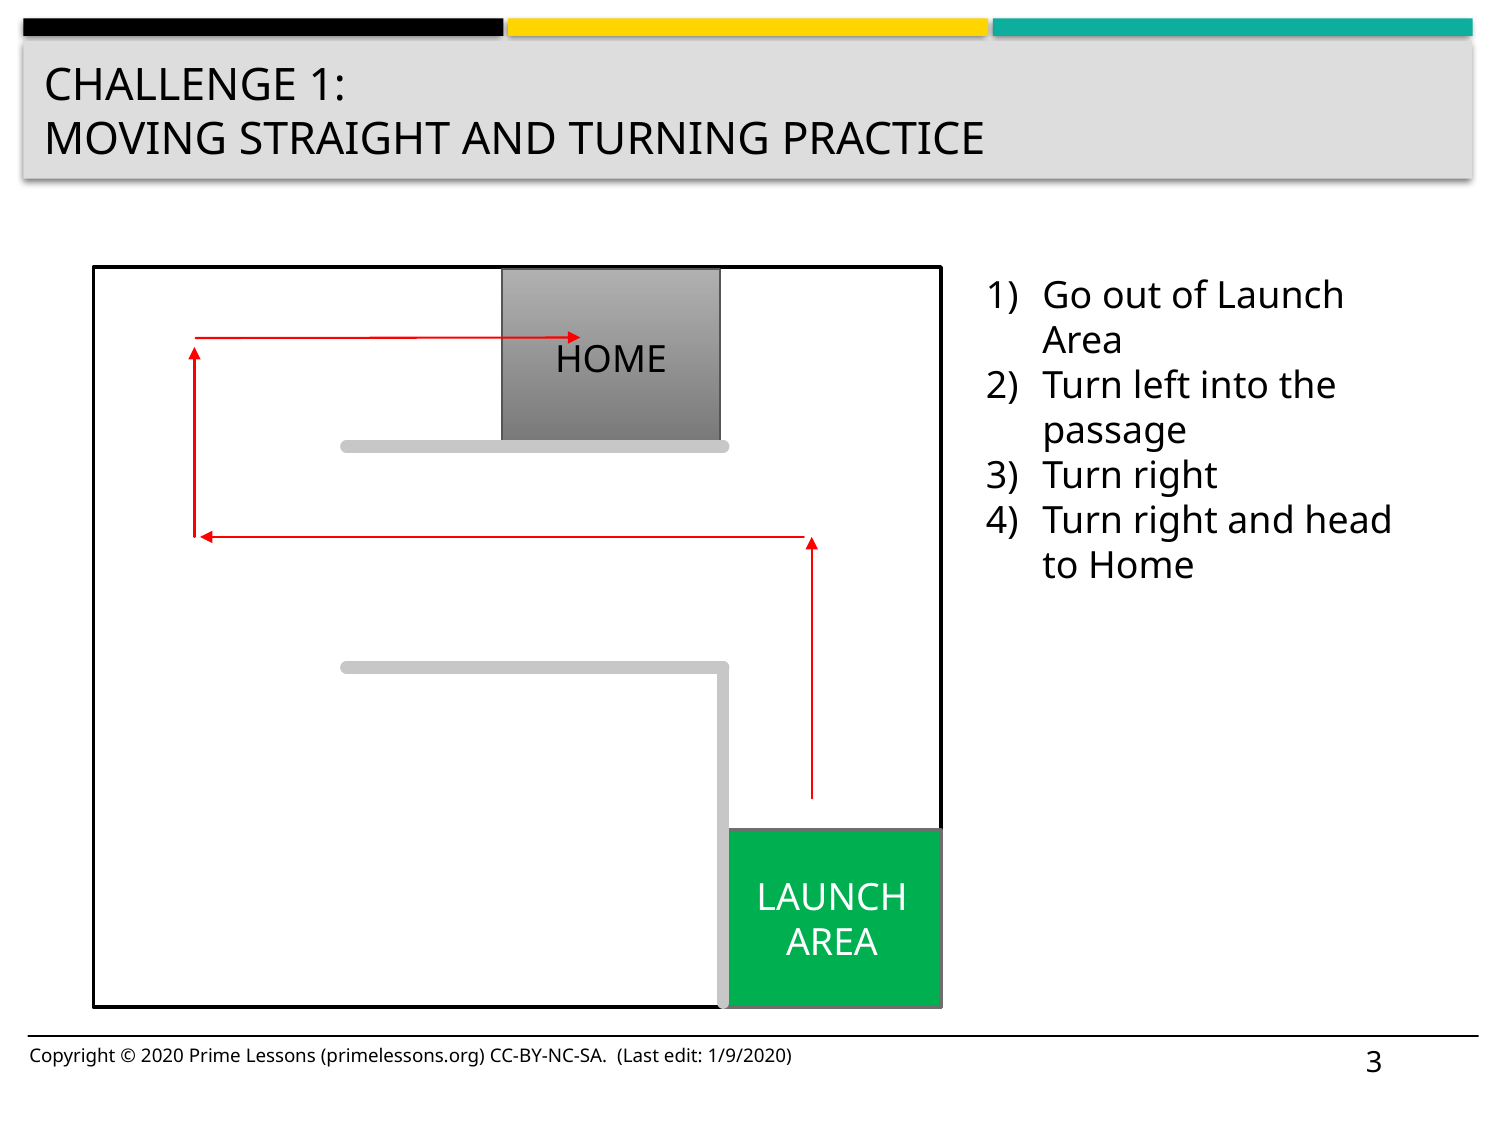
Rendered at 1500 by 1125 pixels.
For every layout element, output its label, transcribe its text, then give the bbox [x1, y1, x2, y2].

text_box LAUNCH AREA [727, 828, 943, 1009]
text_box [92, 265, 943, 1009]
text_box Go out of Launch Area Turn left into the passage Turn right Turn right and head to Home [969, 255, 1443, 601]
footer Copyright © 2020 Prime Lessons (primelessons.org) CC-BY-NC-SA. (Last edit: 1/9/2020) [14, 1036, 814, 1097]
slide_number 3 [1351, 1036, 1478, 1097]
title Challenge 1: MOVING STRAIGHT AND TURNING PRACTICE [28, 48, 1464, 172]
text_box HOME [501, 268, 721, 440]
